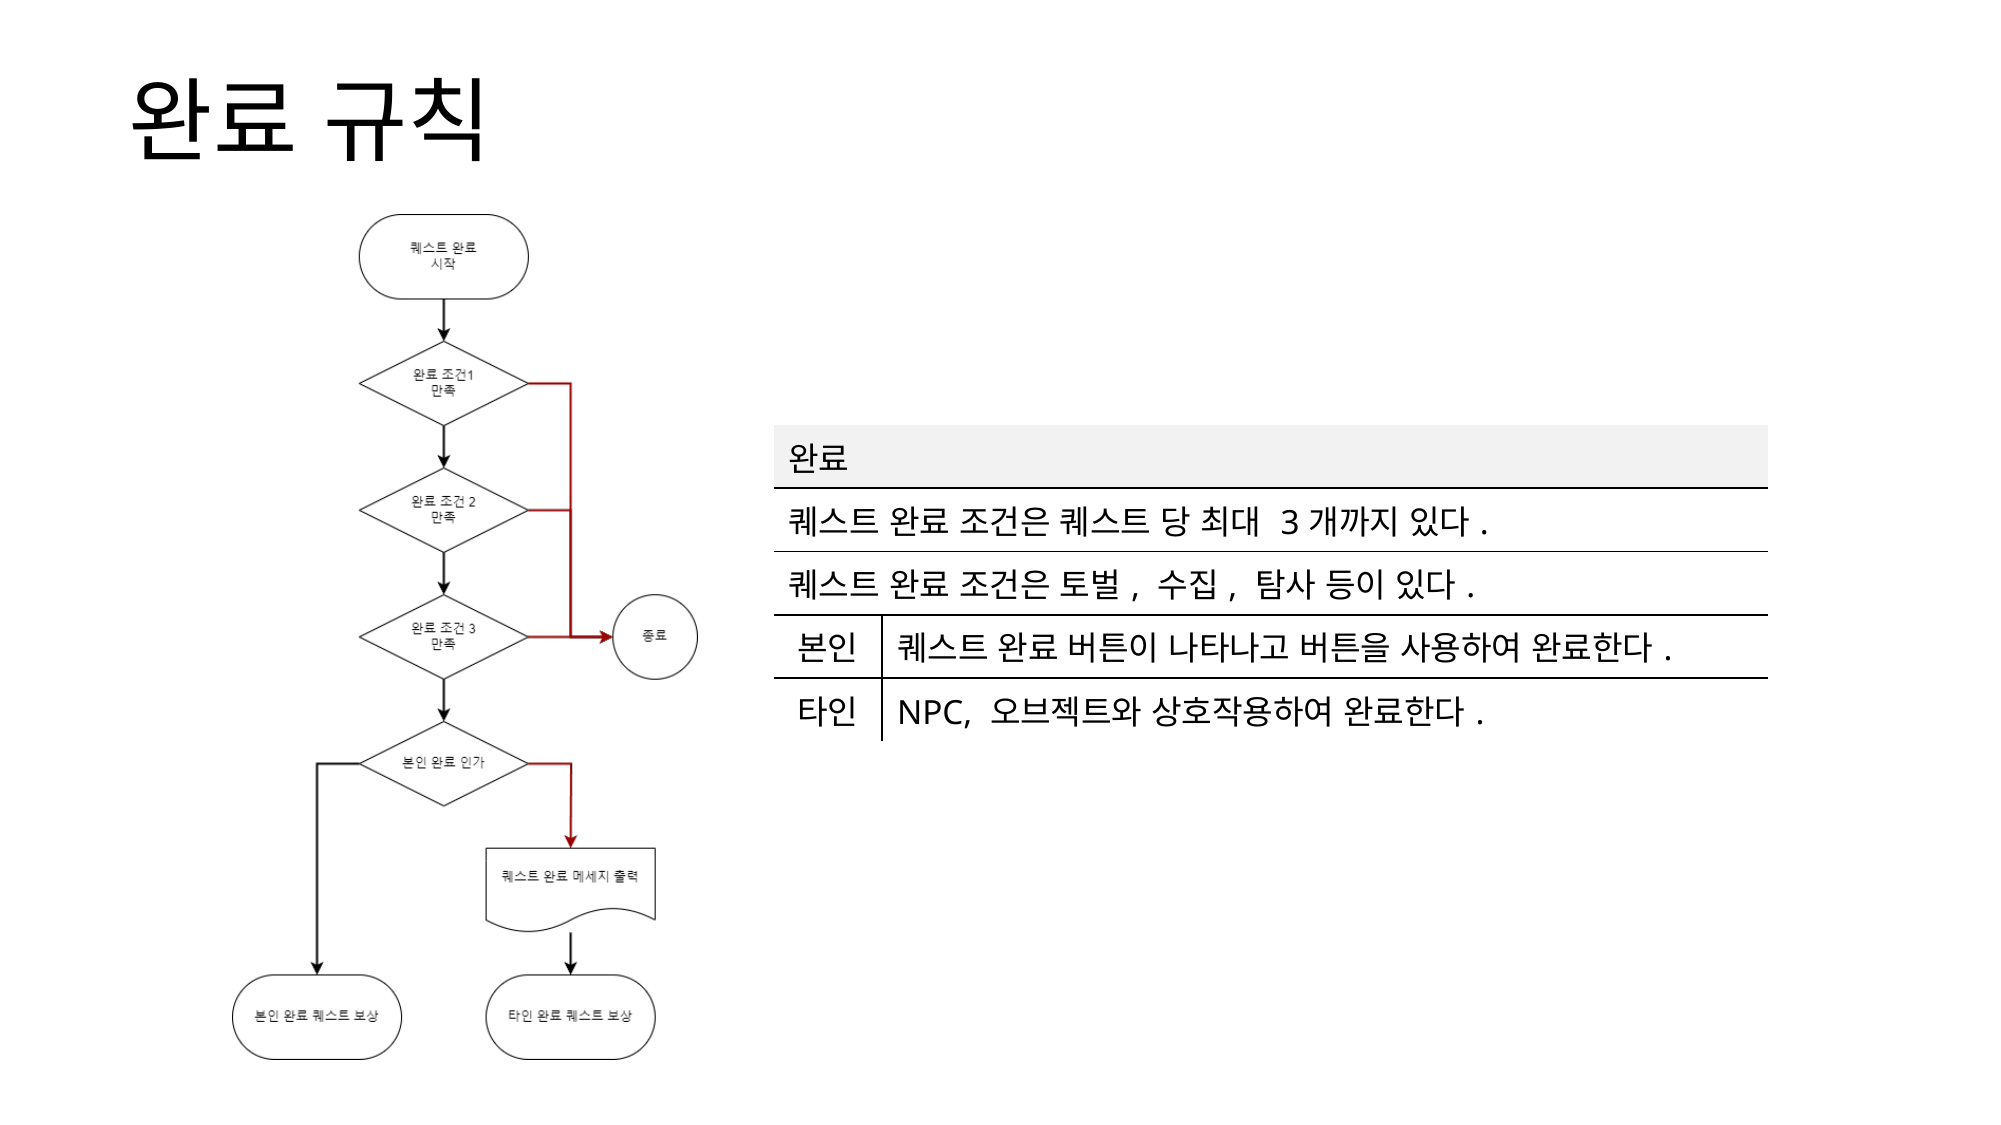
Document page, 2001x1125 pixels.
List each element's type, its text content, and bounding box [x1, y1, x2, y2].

table_cell 타인 [774, 679, 881, 741]
picture [232, 214, 698, 1061]
text_box 완료 규칙 [113, 47, 1886, 190]
table_header 완료 [774, 425, 1768, 487]
table_cell NPC, 오브젝트와 상호작용하여 완료한다. [883, 679, 1768, 741]
table_cell 퀘스트 완료 버튼이 나타나고 버튼을 사용하여 완료한다. [883, 616, 1768, 677]
table_cell 퀘스트 완료 조건은 퀘스트 당 최대 3개까지 있다. [774, 489, 1768, 551]
table_cell 본인 [774, 616, 881, 677]
table_cell 퀘스트 완료 조건은 토벌, 수집, 탐사 등이 있다. [774, 552, 1768, 614]
